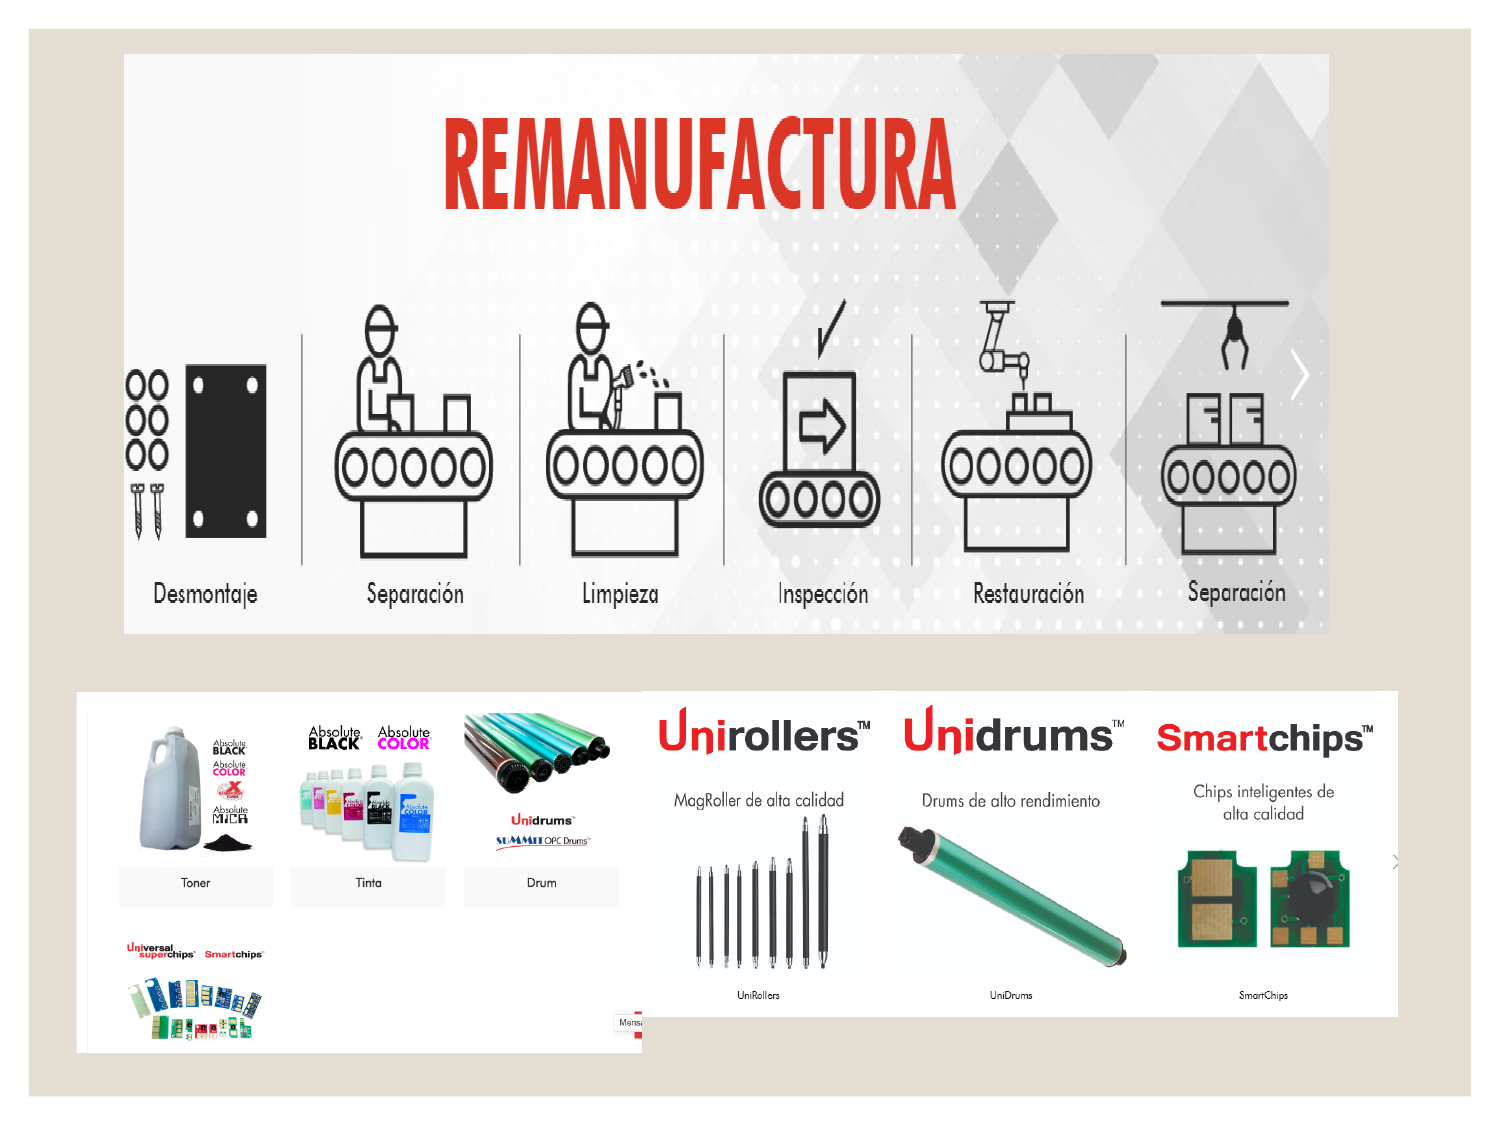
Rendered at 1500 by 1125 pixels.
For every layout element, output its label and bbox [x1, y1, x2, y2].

picture [123, 54, 1330, 634]
picture [76, 690, 1398, 1053]
